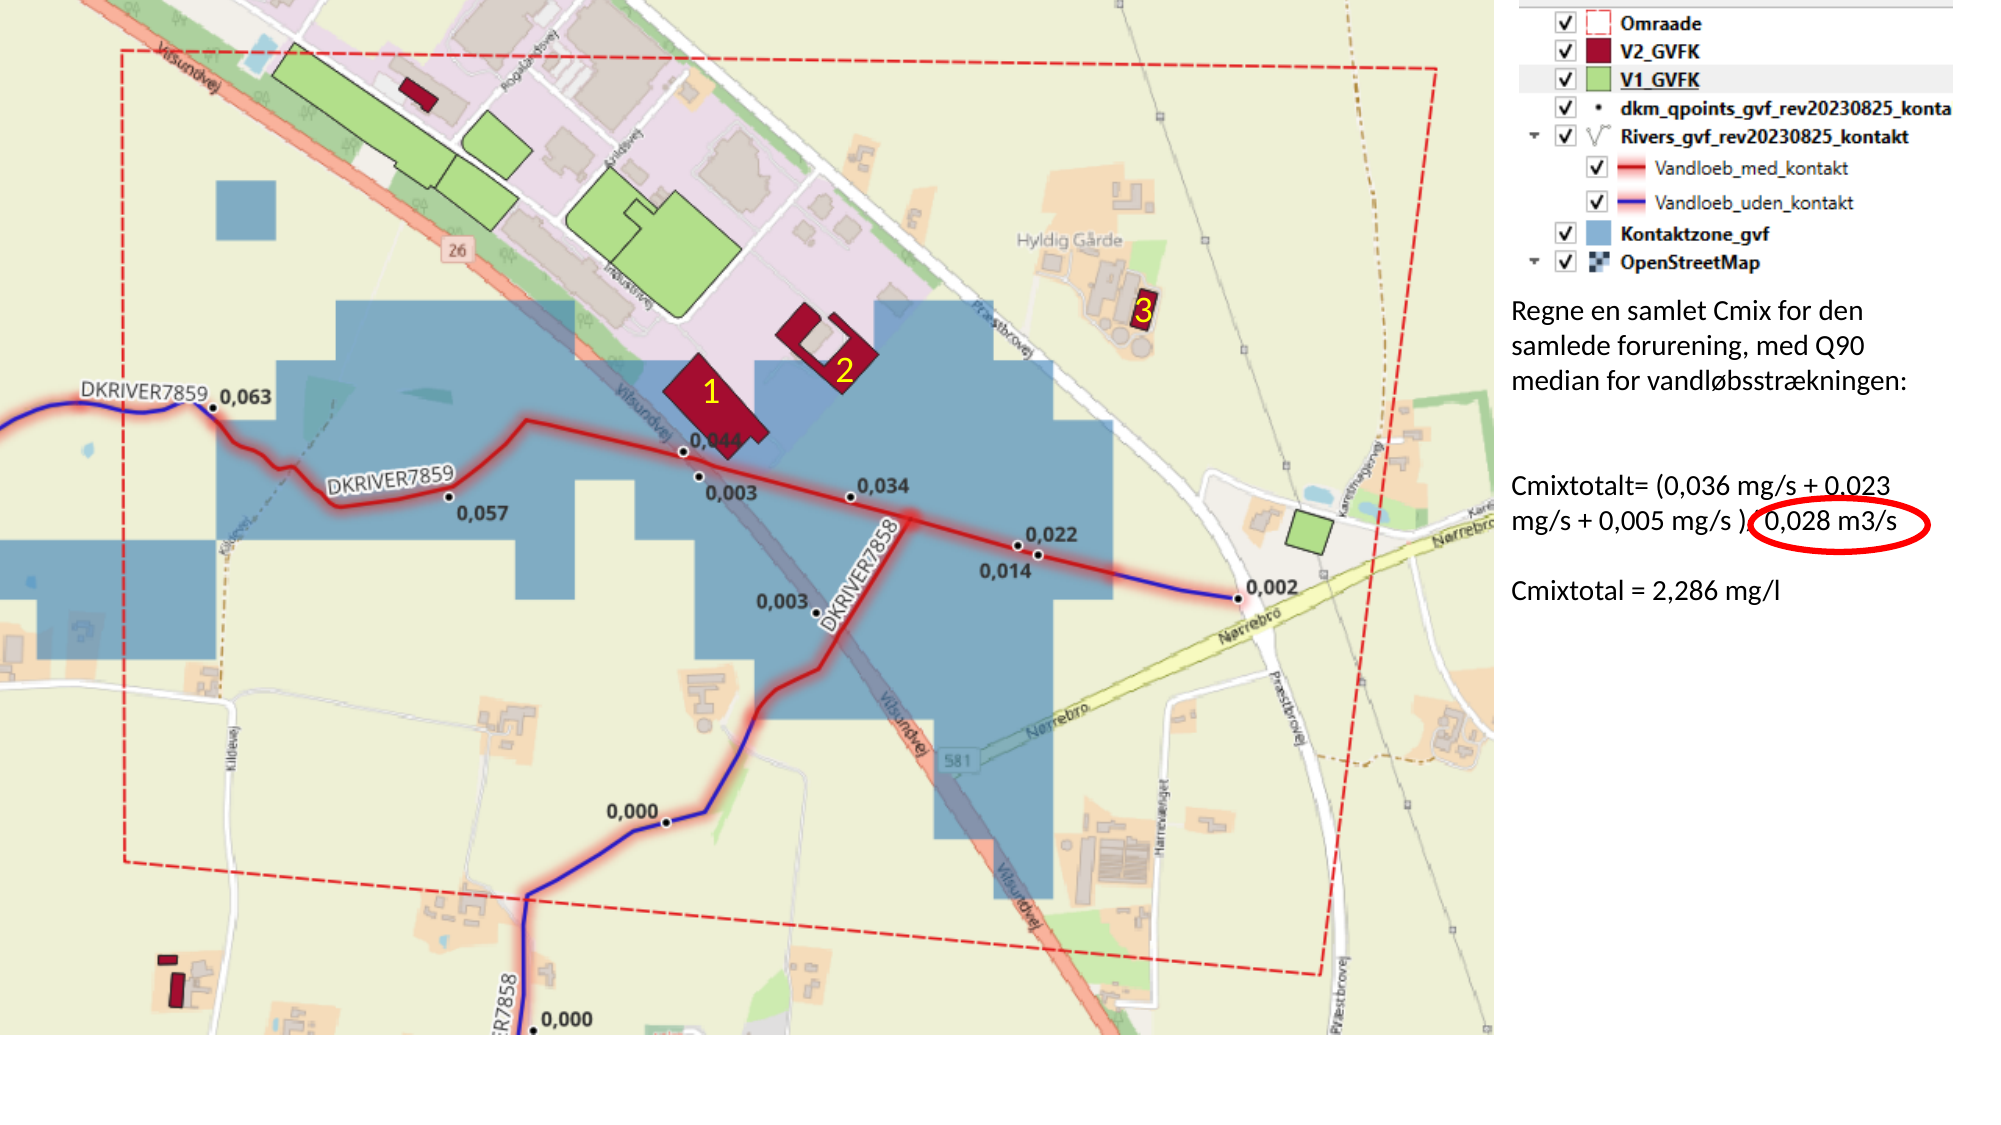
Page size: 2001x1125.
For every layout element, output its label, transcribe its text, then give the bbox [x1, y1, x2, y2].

picture [0, 0, 1494, 1035]
text_box Regne en samlet Cmix for den samlede forurening, med Q90 median for vandløbsstrækningen: Cmixtotalt= (0,036 mg/s + 0,023 mg/s + 0,005 mg/s )/ 0,028 m3/s Cmixtotal = 2,286 mg/l [1496, 284, 1930, 764]
text_box [1749, 496, 1929, 553]
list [1519, 0, 1953, 307]
